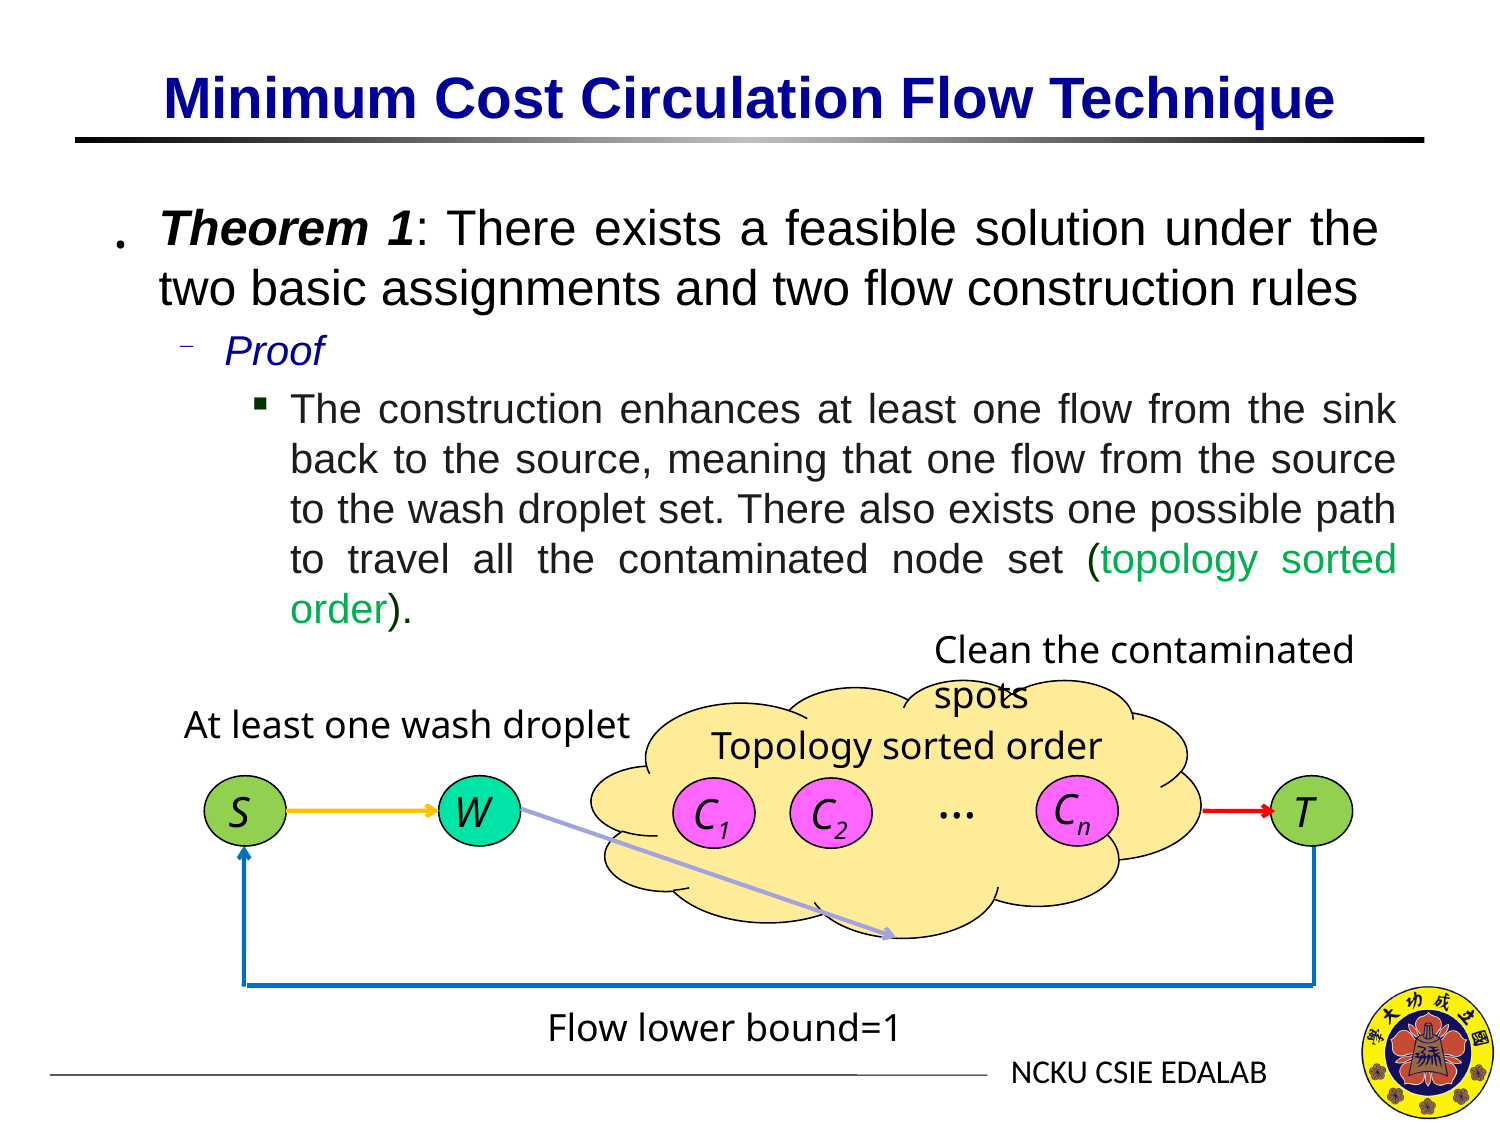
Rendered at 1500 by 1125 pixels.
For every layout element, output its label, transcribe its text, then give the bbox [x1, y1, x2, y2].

text_box Flow lower bound=1 [532, 996, 1025, 1056]
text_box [672, 777, 756, 849]
text_box … [922, 761, 1029, 837]
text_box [438, 775, 521, 847]
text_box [203, 775, 287, 847]
text_box Topology sorted order [696, 714, 1130, 775]
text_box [1035, 775, 1126, 847]
text_box Clean the contaminated spots [919, 618, 1447, 724]
picture [1352, 982, 1500, 1125]
list Theorem 1: There exists a feasible solution under the two basic assignments and two flow construction rules Proof The construction enhances at least one flow from the sink back to the source, meaning that one flow from the source to the wash droplet set. There also exists one possible path to travel all the contaminated node set (topology sorted order). [87, 187, 1413, 1001]
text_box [243, 845, 1315, 987]
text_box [789, 777, 873, 849]
text_box [1126, 724, 1202, 844]
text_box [1270, 775, 1353, 847]
text_box [590, 687, 1035, 844]
title Minimum Cost Circulation Flow Technique [112, 0, 1388, 138]
text_box At least one wash droplet [169, 693, 662, 754]
